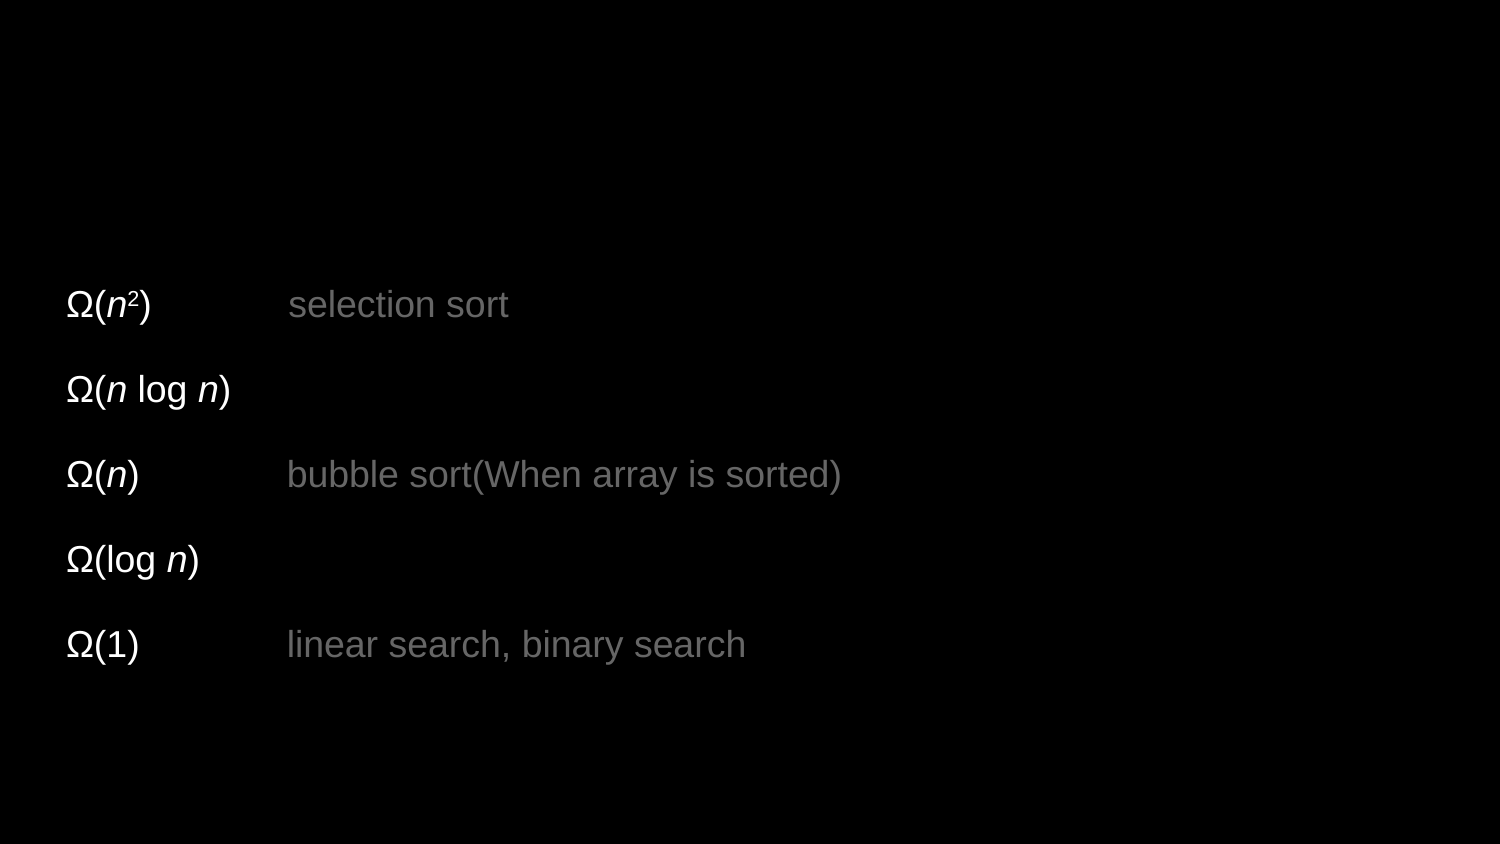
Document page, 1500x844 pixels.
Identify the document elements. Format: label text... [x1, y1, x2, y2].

list Ω(n2) selection sort Ω(n log n) Ω(n) bubble sort(When array is sorted) Ω(log n) Ω(1) linear search, binary search [51, 189, 1449, 750]
